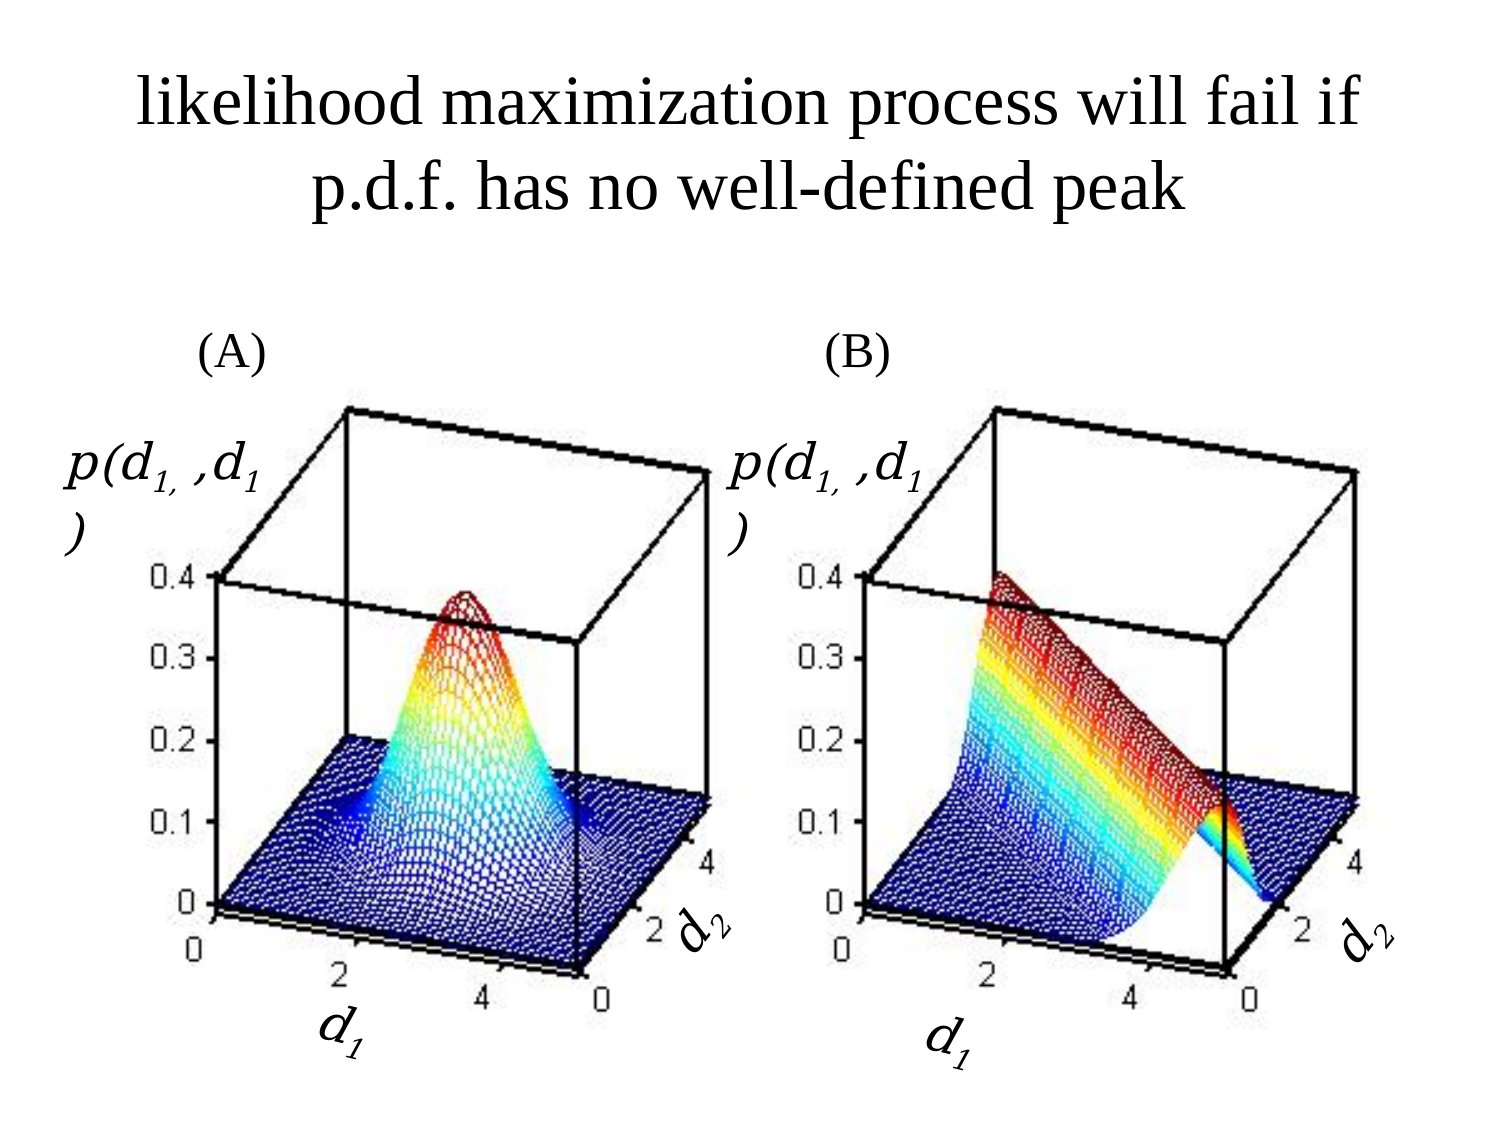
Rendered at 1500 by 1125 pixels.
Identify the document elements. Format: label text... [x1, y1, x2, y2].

text_box likelihood maximization process will fail if p.d.f. has no well-defined peak [74, 45, 1425, 233]
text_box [49, 309, 1403, 1076]
